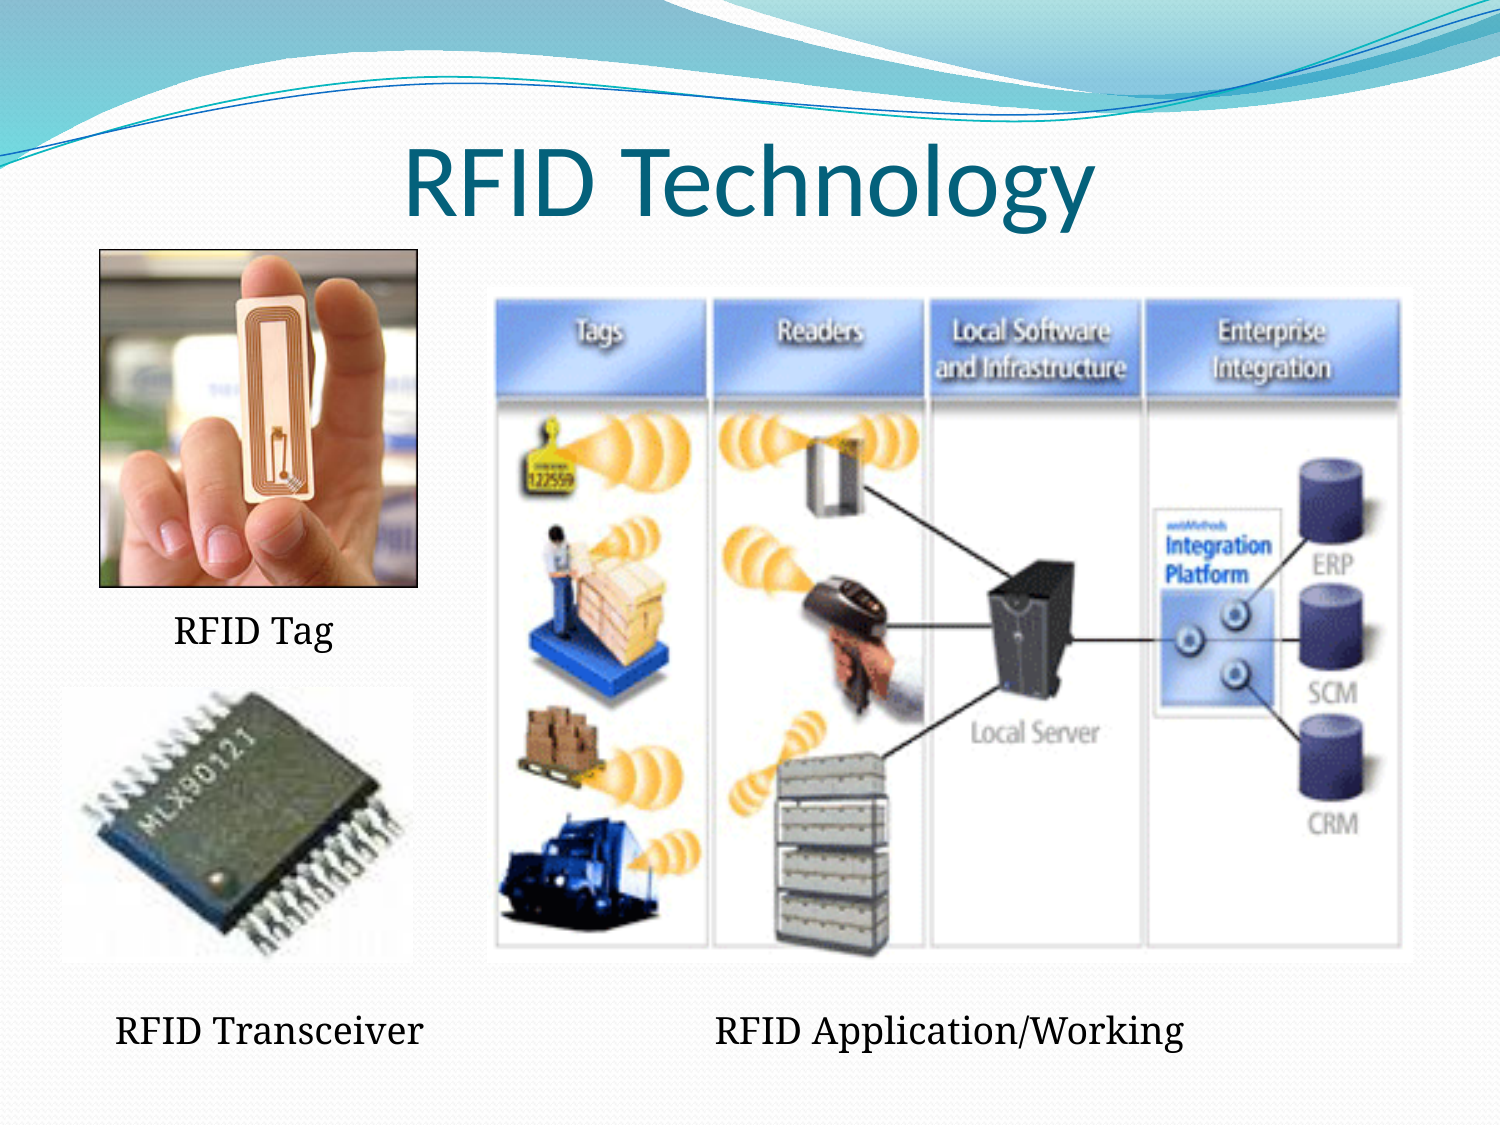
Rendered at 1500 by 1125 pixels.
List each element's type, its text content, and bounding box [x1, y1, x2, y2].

text_box RFID Tag [158, 600, 349, 660]
text_box RFID Transceiver [100, 999, 440, 1060]
picture [62, 687, 413, 963]
title RFID Technology [75, 87, 1425, 238]
text_box RFID Application/Working [699, 999, 1200, 1060]
picture [487, 287, 1413, 963]
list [99, 249, 418, 588]
